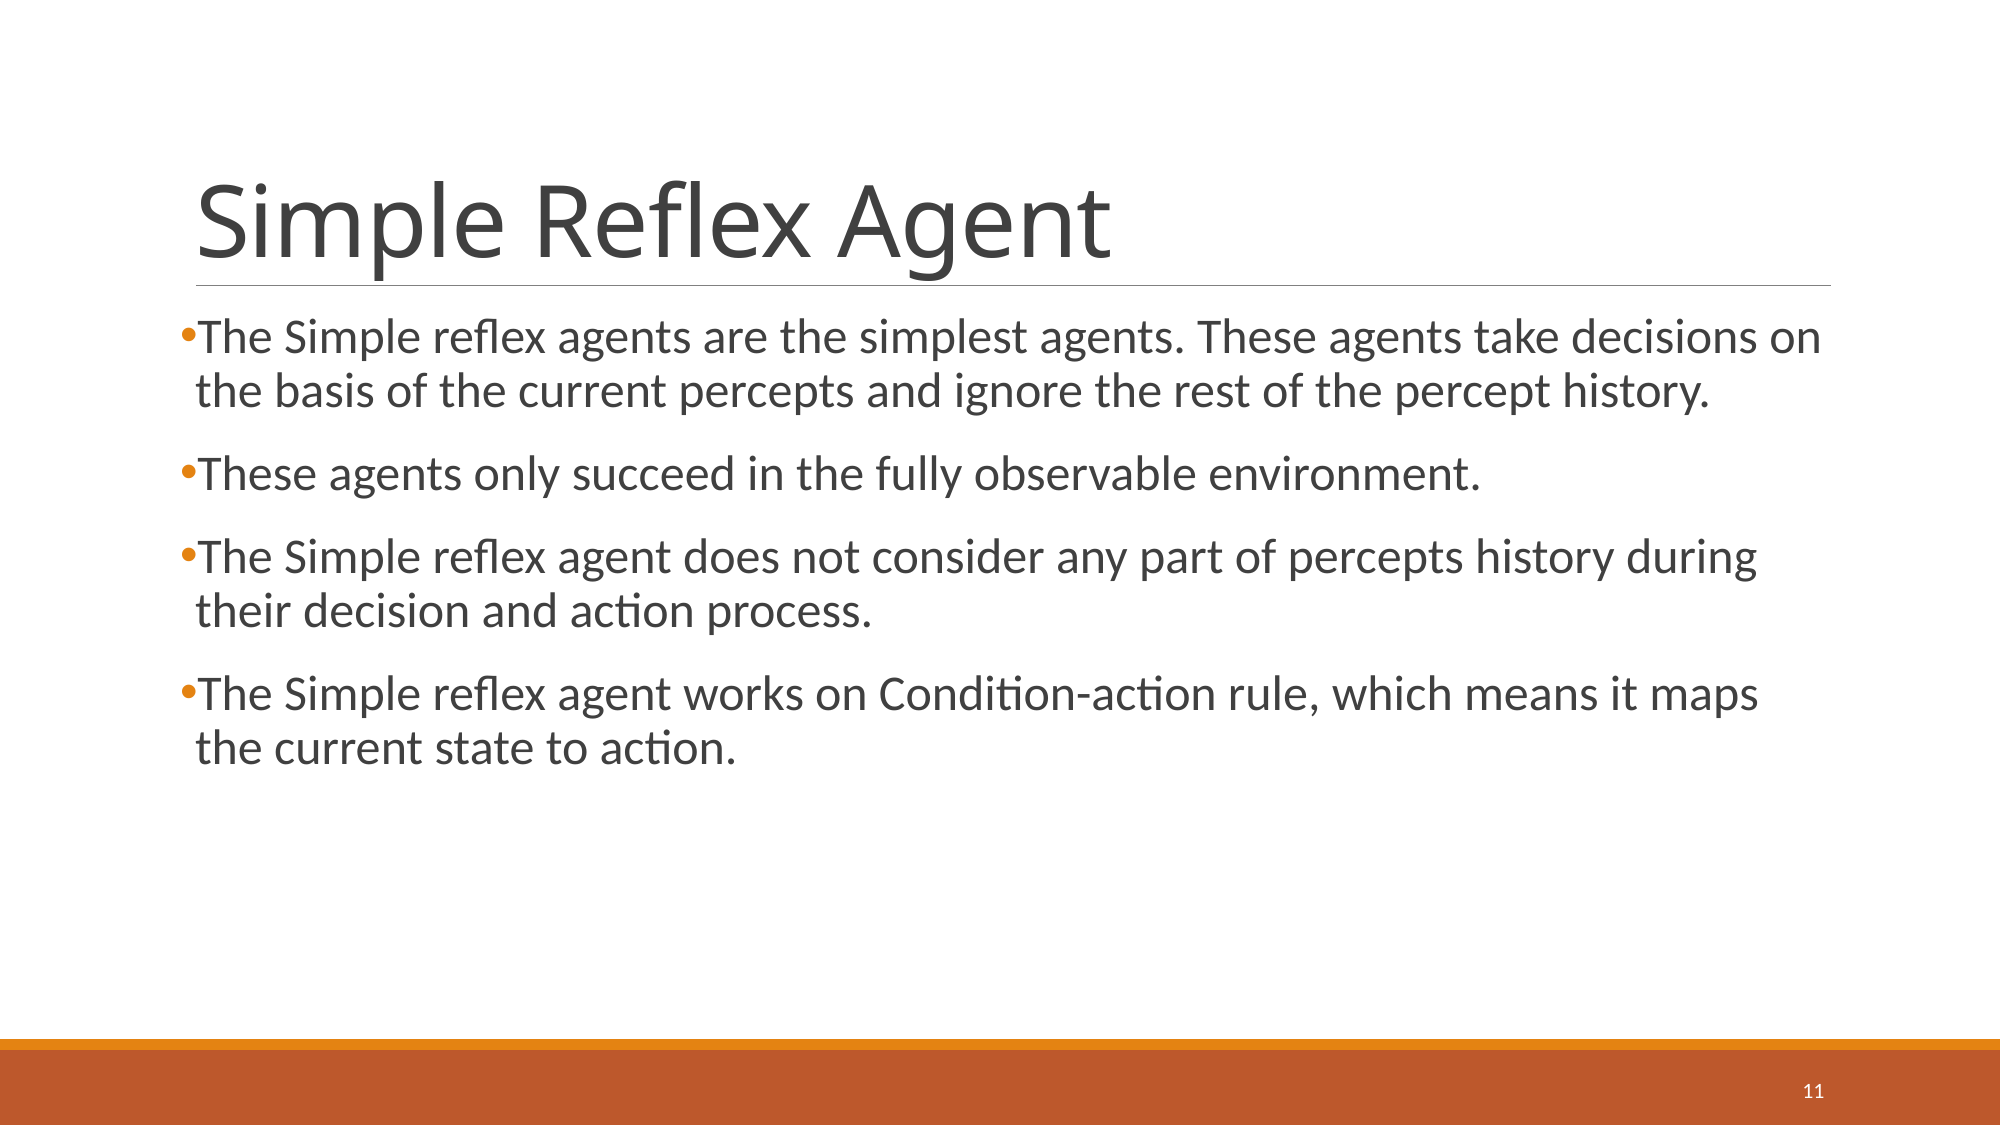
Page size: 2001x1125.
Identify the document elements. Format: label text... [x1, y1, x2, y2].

list The Simple reflex agents are the simplest agents. These agents take decisions on the basis of the current percepts and ignore the rest of the percept history. These agents only succeed in the fully observable environment. The Simple reflex agent does not consider any part of percepts history during their decision and action process. The Simple reflex agent works on Condition-action rule, which means it maps the current state to action. [180, 302, 1830, 963]
slide_number 11 [1624, 1059, 1840, 1120]
title Simple Reflex Agent [180, 47, 1830, 285]
